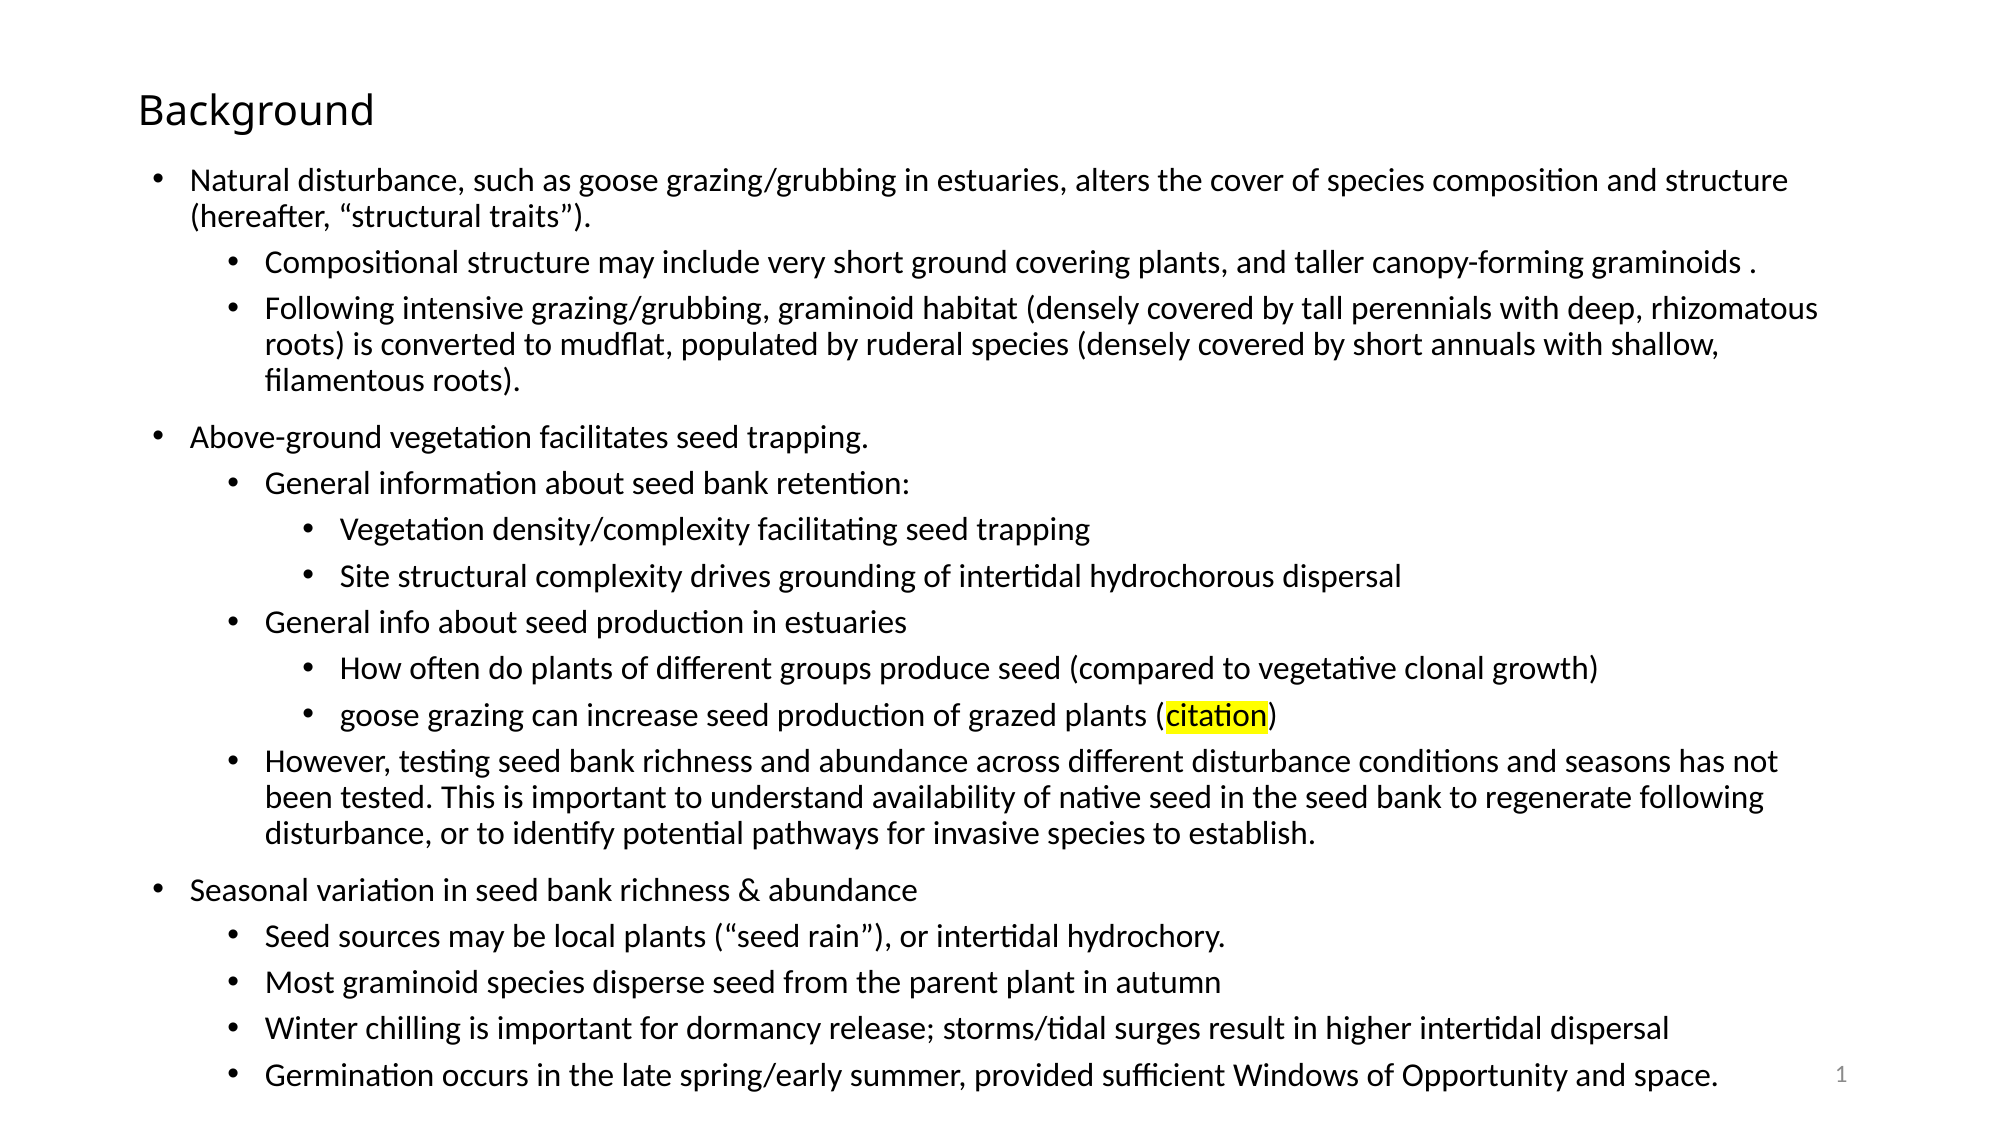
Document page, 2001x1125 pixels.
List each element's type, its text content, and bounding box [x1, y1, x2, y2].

list Natural disturbance, such as goose grazing/grubbing in estuaries, alters the cover of species composition and structure (hereafter, “structural traits”). Compositional structure may include very short ground covering plants, and taller canopy-forming graminoids . Following intensive grazing/grubbing, graminoid habitat (densely covered by tall perennials with deep, rhizomatous roots) is converted to mudflat, populated by ruderal species (densely covered by short annuals with shallow, filamentous roots). Above-ground vegetation facilitates seed trapping. General information about seed bank retention: Vegetation density/complexity facilitating seed trapping Site structural complexity drives grounding of intertidal hydrochorous dispersal General info about seed production in estuaries How often do plants of different groups produce seed (compared to vegetative clonal growth) goose grazing can increase seed production of grazed plants (citation) However, testing seed bank richness and abundance across different disturbance conditions and seasons has not been tested. This is important to understand availability of native seed in the seed bank to regenerate following disturbance, or to identify potential pathways for invasive species to establish. Seasonal variation in seed bank richness & abundance Seed sources may be local plants (“seed rain”), or intertidal hydrochory. Most graminoid species disperse seed from the parent plant in autumn Winter chilling is important for dormancy release; storms/tidal surges result in higher intertidal dispersal Germination occurs in the late spring/early summer, provided sufficient Windows of Opportunity and space. [137, 155, 1863, 869]
slide_number 1 [1412, 1042, 1863, 1103]
title Background [122, 3, 1848, 221]
